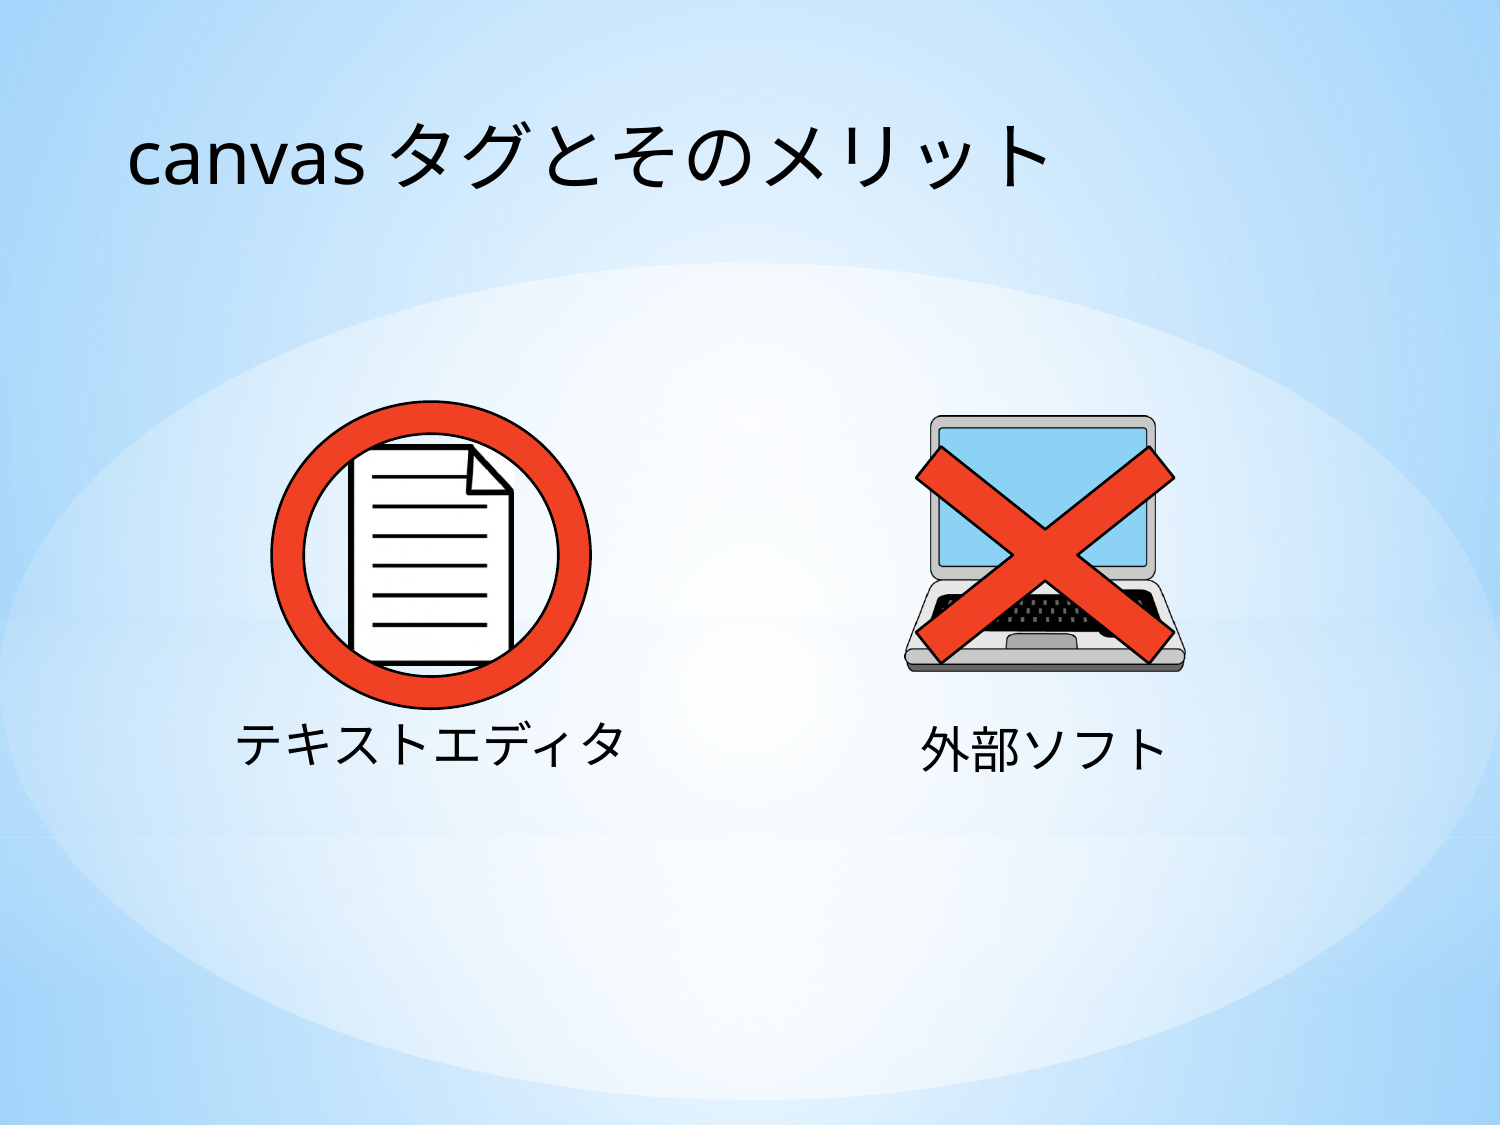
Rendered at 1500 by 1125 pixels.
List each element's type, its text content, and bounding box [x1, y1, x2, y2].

text_box [322, 400, 540, 441]
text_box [206, 444, 656, 782]
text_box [820, 415, 1270, 788]
text_box canvasタグとそのメリット [112, 101, 1081, 207]
